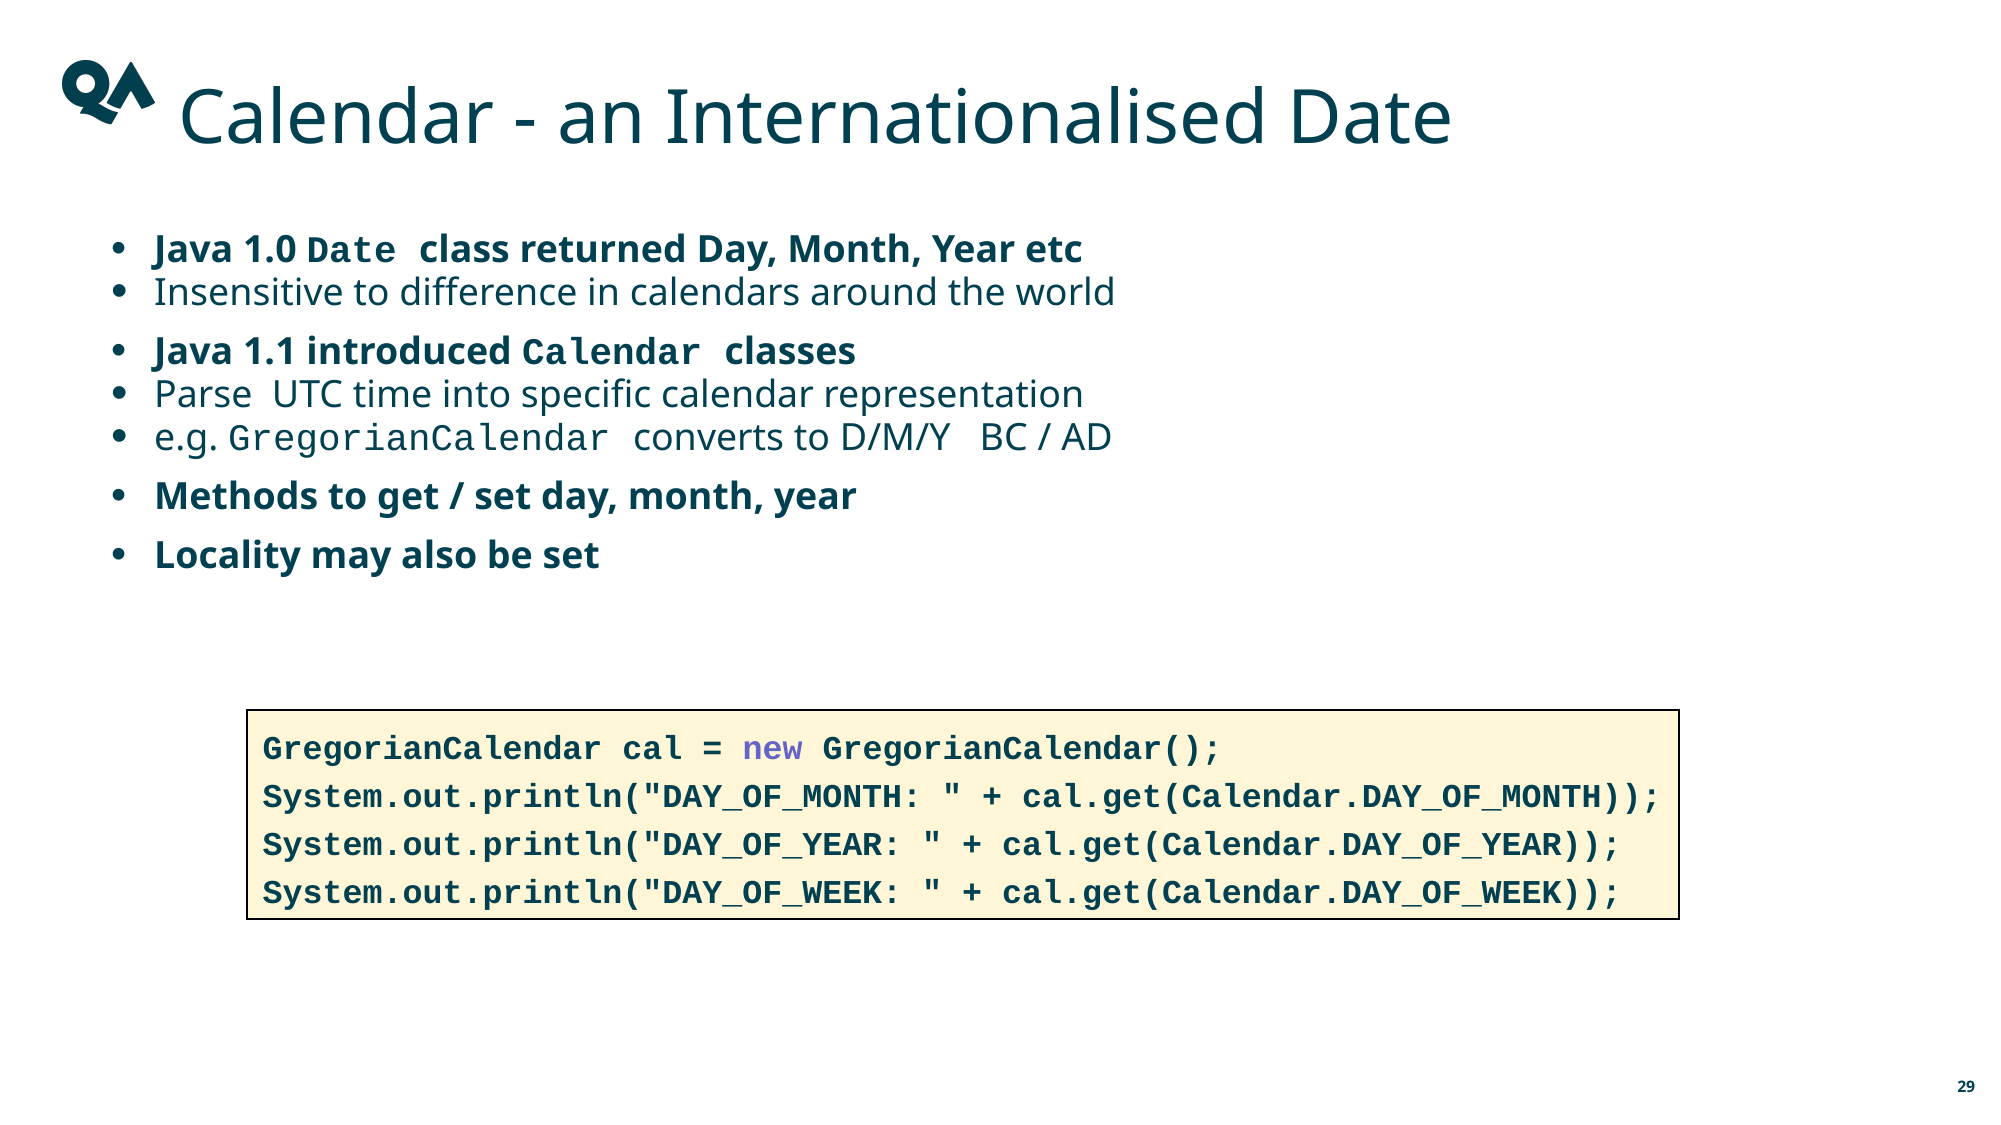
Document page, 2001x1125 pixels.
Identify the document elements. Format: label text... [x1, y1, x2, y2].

title Calendar - an Internationalised Date [178, 71, 2000, 204]
picture [44, 45, 173, 136]
text_box 29 [1846, 1068, 1976, 1098]
list Java 1.0 Date class returned Day, Month, Year etc Insensitive to difference in calendars around the world Java 1.1 introduced Calendar classes Parse UTC time into specific calendar representation e.g. GregorianCalendar converts to D/M/Y BC / AD Methods to get / set day, month, year Locality may also be set [110, 224, 2000, 1038]
text_box GregorianCalendar cal = new GregorianCalendar(); System.out.println("DAY_OF_MONTH: " + cal.get(Calendar.DAY_OF_MONTH)); System.out.println("DAY_OF_YEAR: " + cal.get(Calendar.DAY_OF_YEAR)); System.out.println("DAY_OF_WEEK: " + cal.get(Calendar.DAY_OF_WEEK)); [247, 710, 1679, 919]
